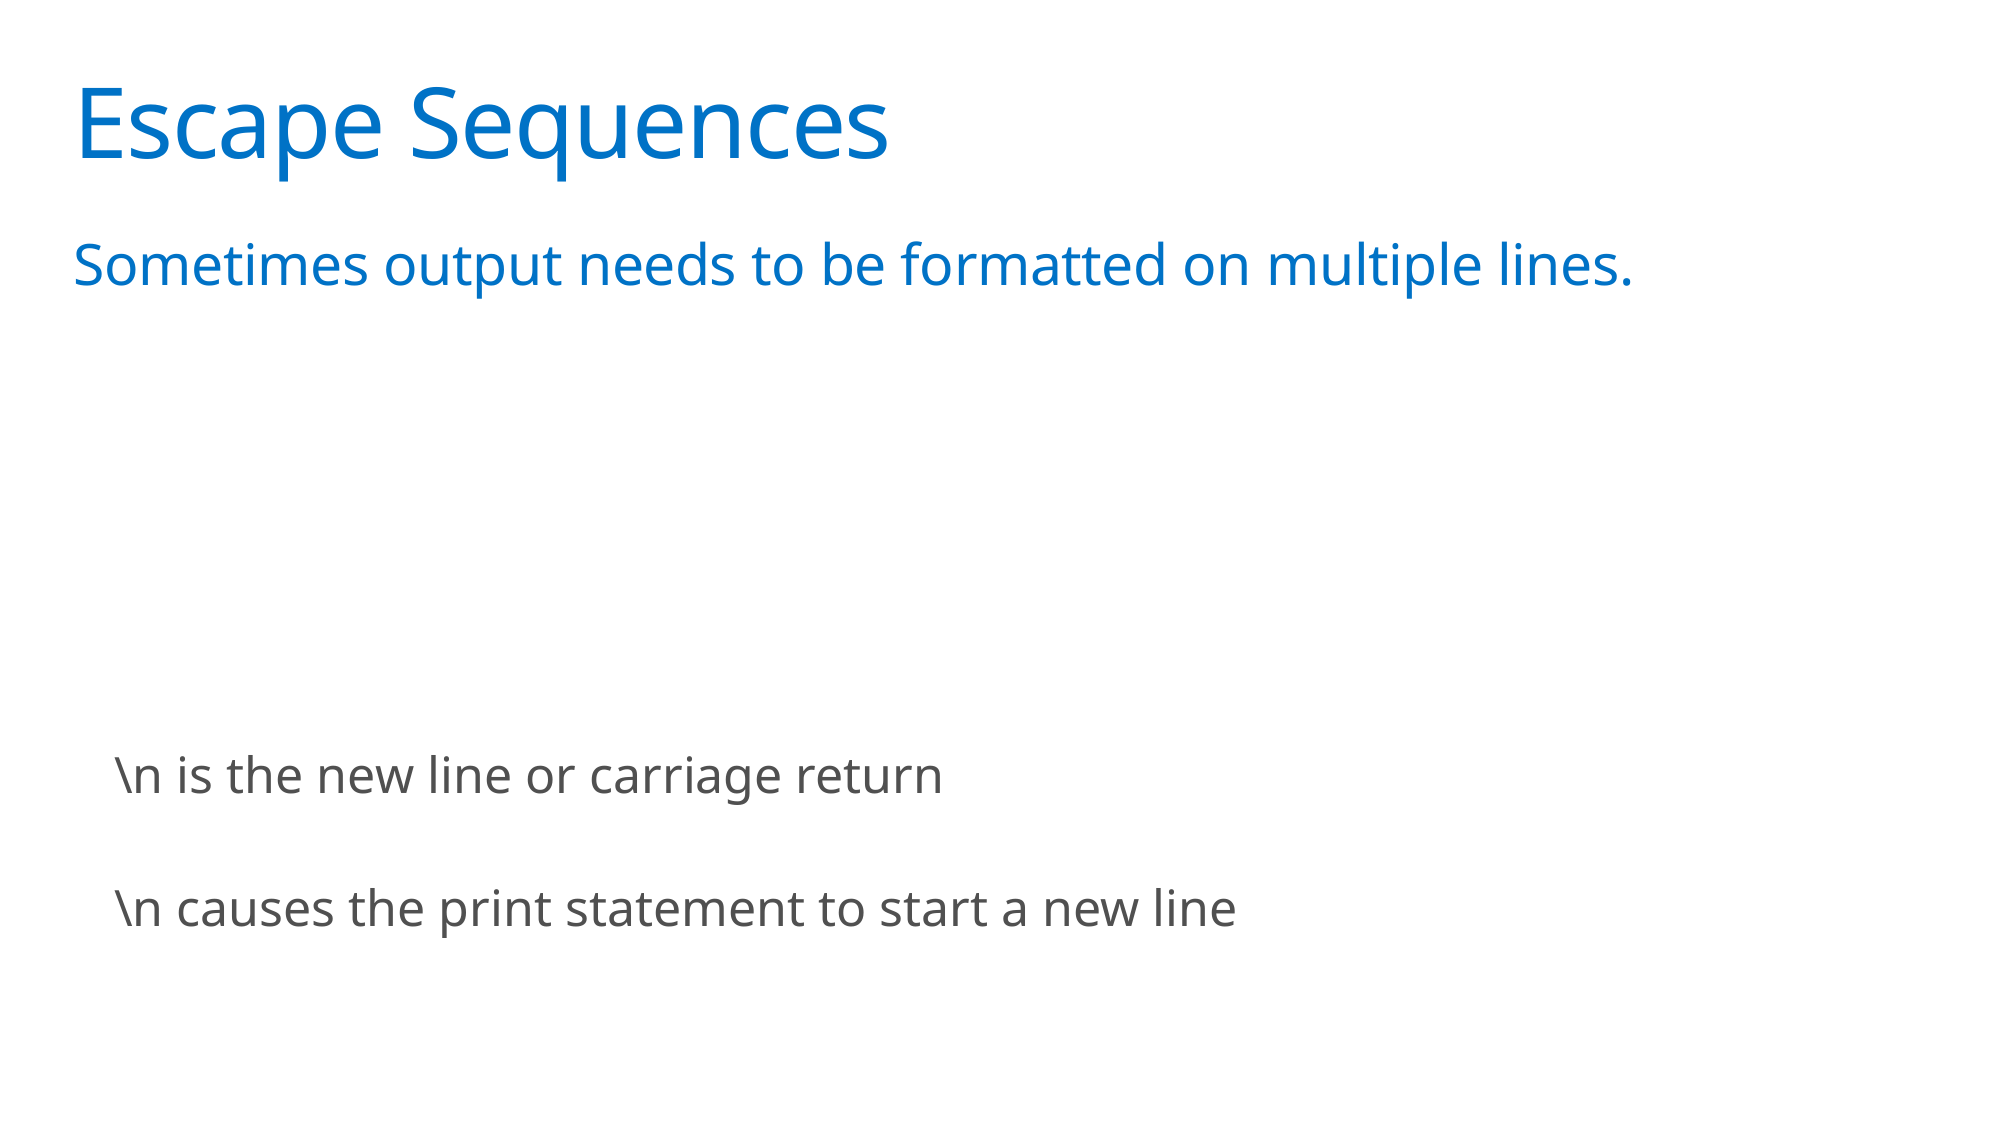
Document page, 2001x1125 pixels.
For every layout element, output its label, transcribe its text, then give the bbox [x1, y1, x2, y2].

text_box \n is the new line or carriage return \n causes the print statement to start a new line [84, 726, 1695, 1028]
list Sometimes output needs to be formatted on multiple lines. [58, 220, 1942, 314]
title Escape Sequences [58, 58, 1942, 206]
